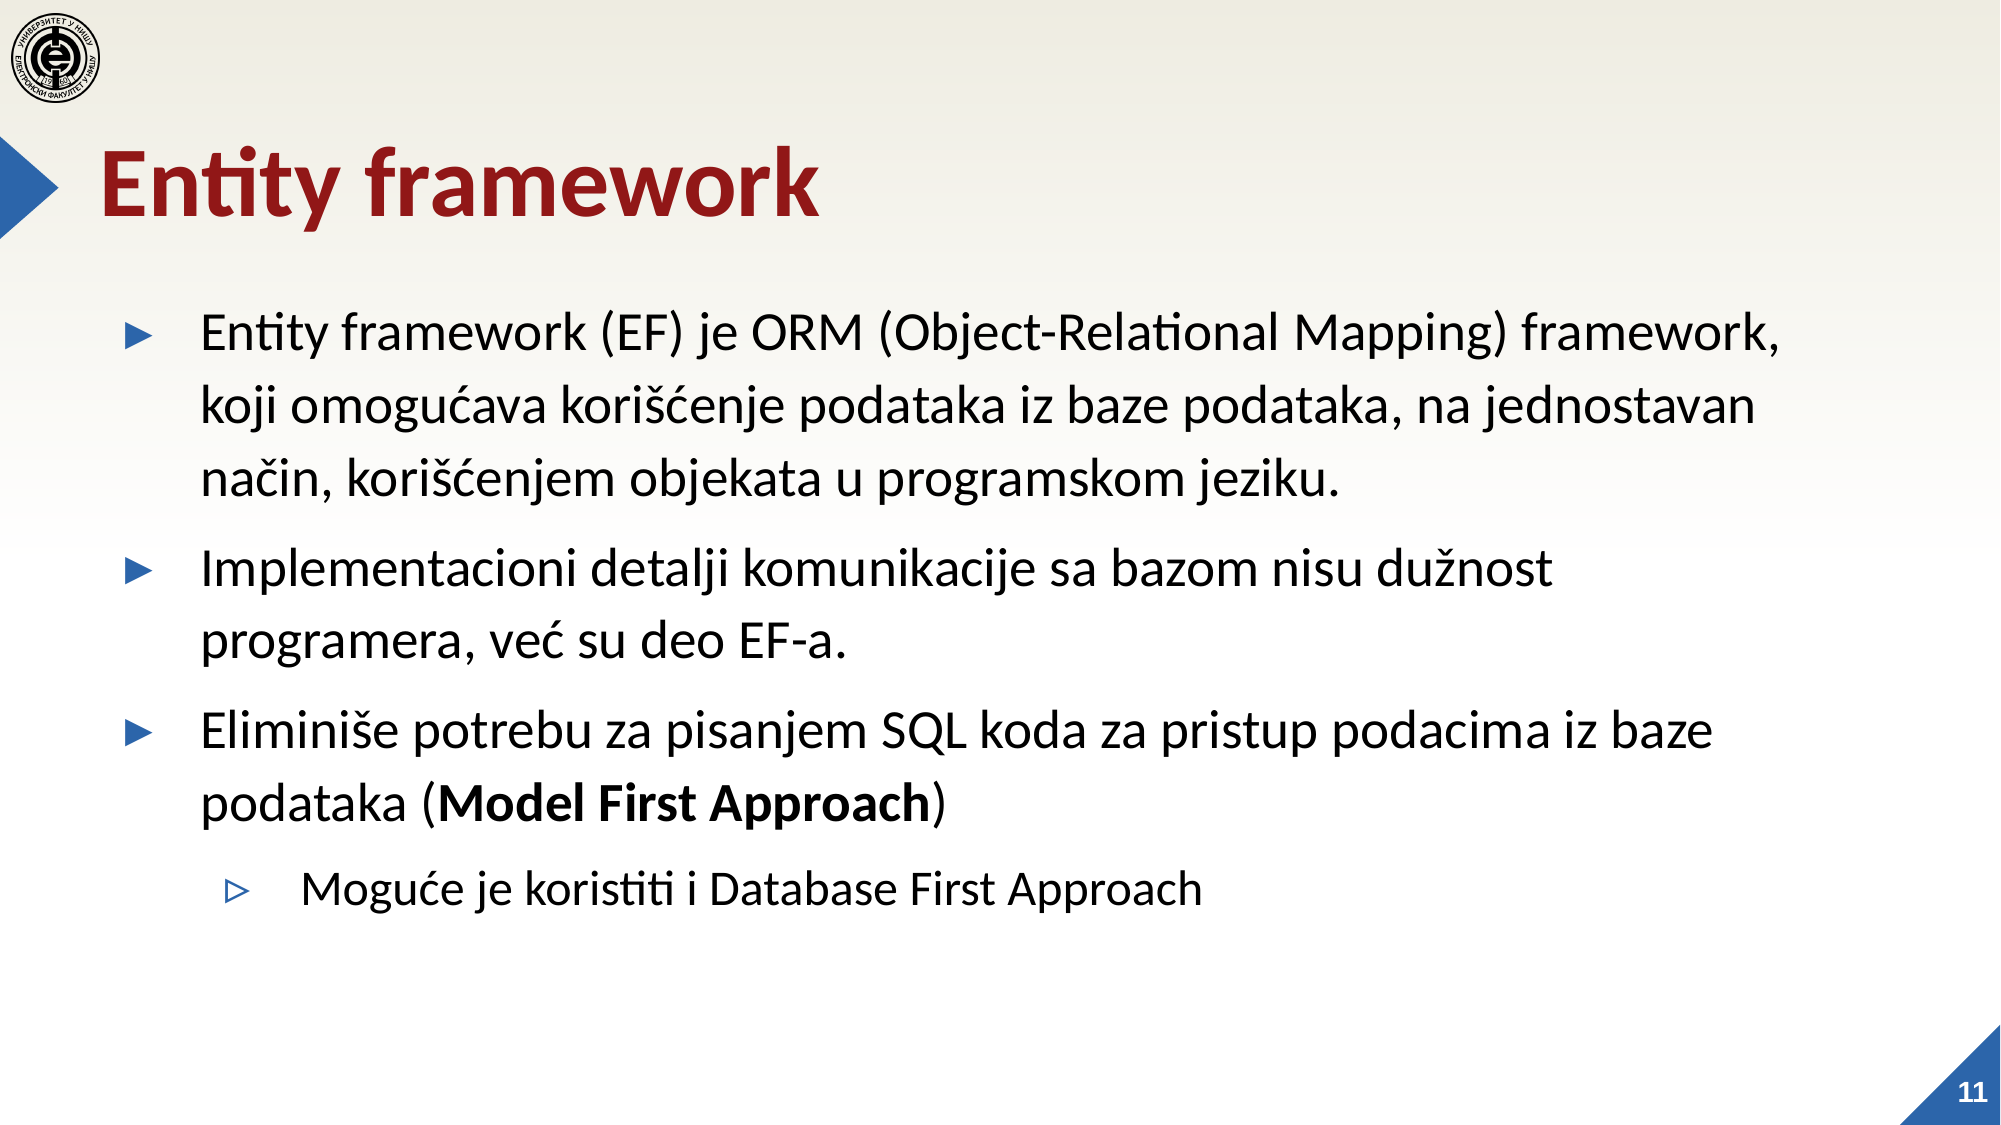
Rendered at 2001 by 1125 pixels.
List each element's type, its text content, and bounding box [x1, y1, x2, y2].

slide_number 11 [1946, 1070, 1989, 1109]
title Entity framework [99, 109, 1827, 266]
picture [11, 13, 100, 103]
list Entity framework (EF) je ORM (Object-Relational Mapping) framework, koji omogućava korišćenje podataka iz baze podataka, na jednostavan način, korišćenjem objekata u programskom jeziku. Implementacioni detalji komunikacije sa bazom nisu dužnost programera, već su deo EF-a. Eliminiše potrebu za pisanjem SQL koda za pristup podacima iz baze podataka (Model First Approach) Moguće je koristiti i Database First Approach [99, 288, 1827, 1071]
